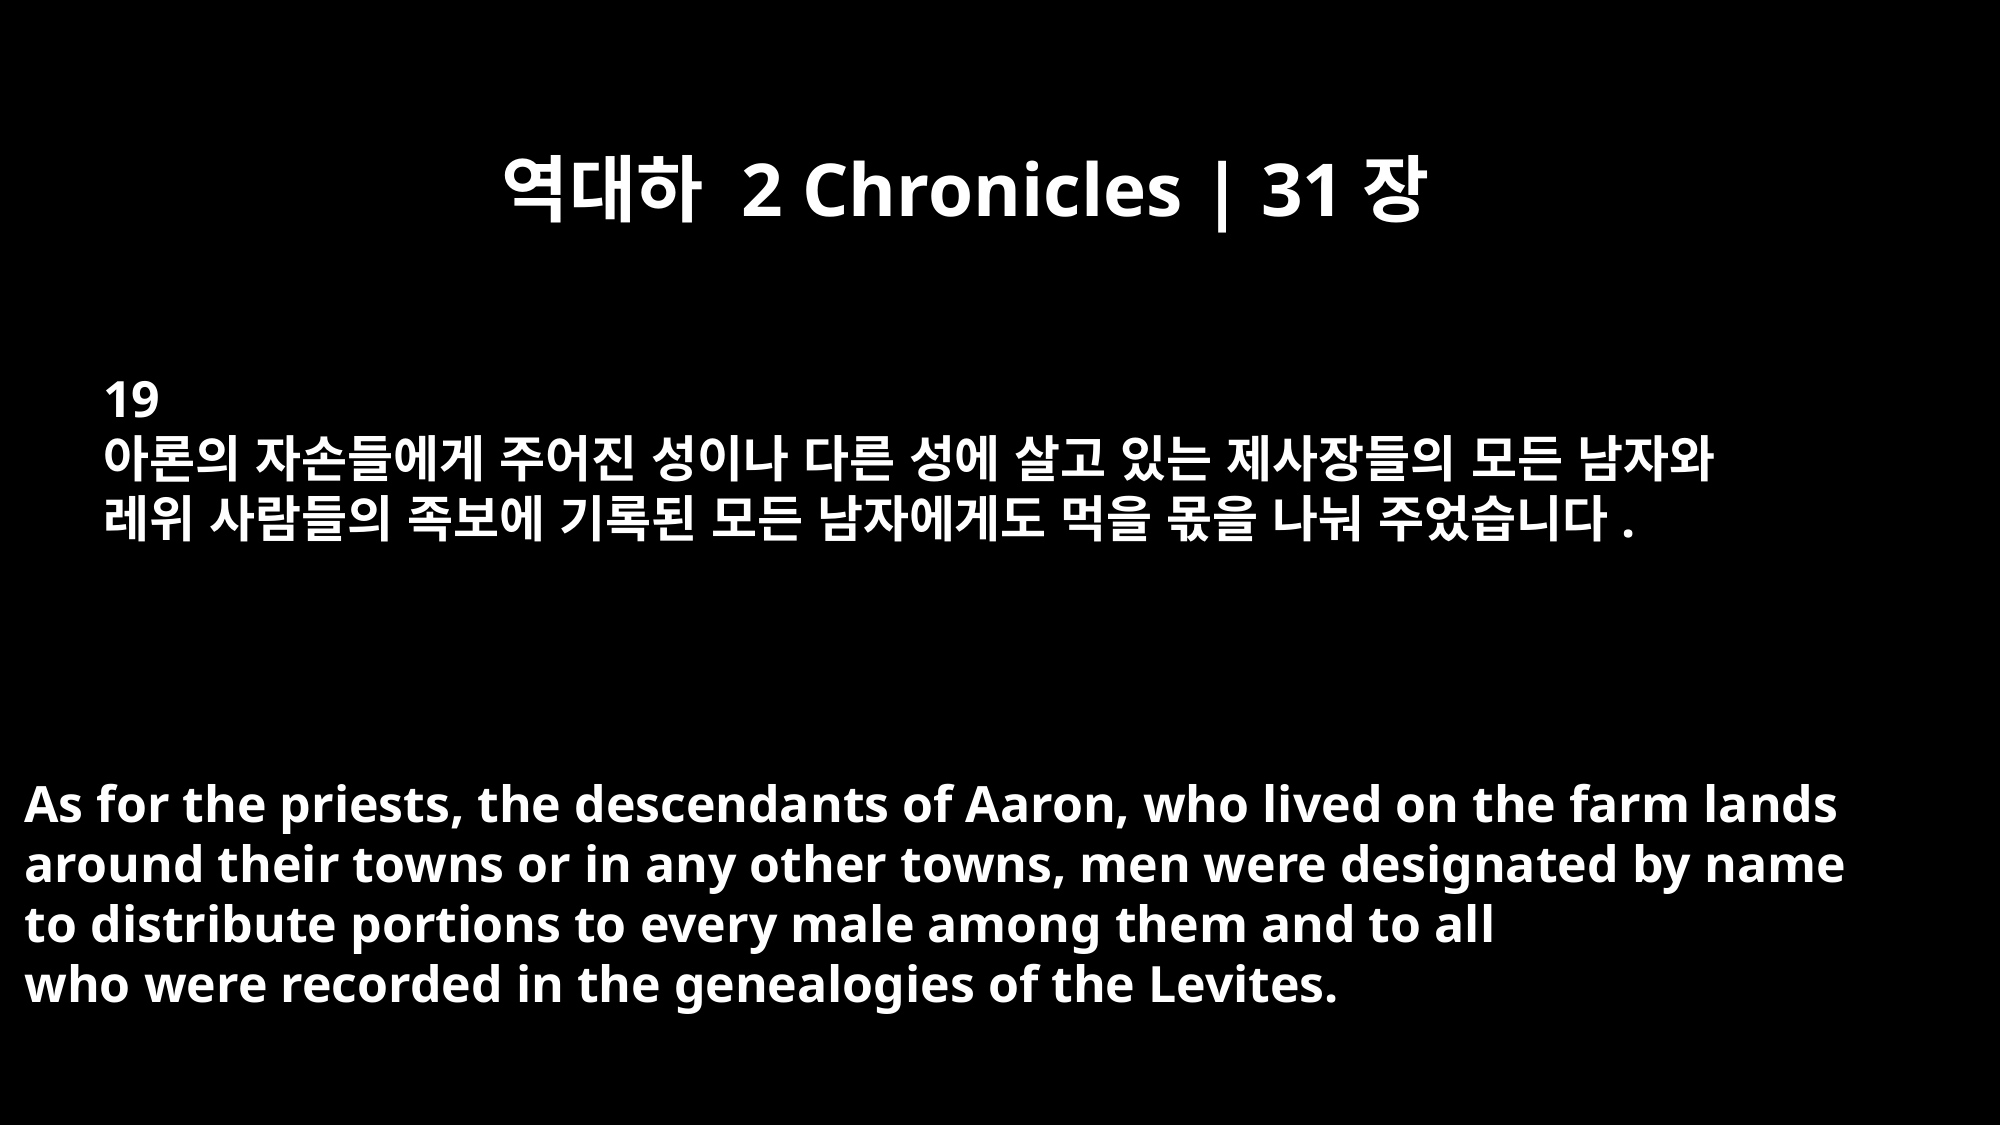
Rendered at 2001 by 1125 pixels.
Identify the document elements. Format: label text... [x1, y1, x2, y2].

text_box As for the priests, the descendants of Aaron, who lived on the farm lands around their towns or in any other towns, men were designated by name to distribute portions to every male among them and to all who were recorded in the genealogies of the Levites. [9, 764, 1862, 1020]
text_box 역대하 2 Chronicles | 31장 [487, 136, 1445, 239]
text_box 19 아론의 자손들에게 주어진 성이나 다른 성에 살고 있는 제사장들의 모든 남자와 레위 사람들의 족보에 기록된 모든 남자에게도 먹을 몫을 나눠 주었습니다. [88, 359, 1731, 555]
